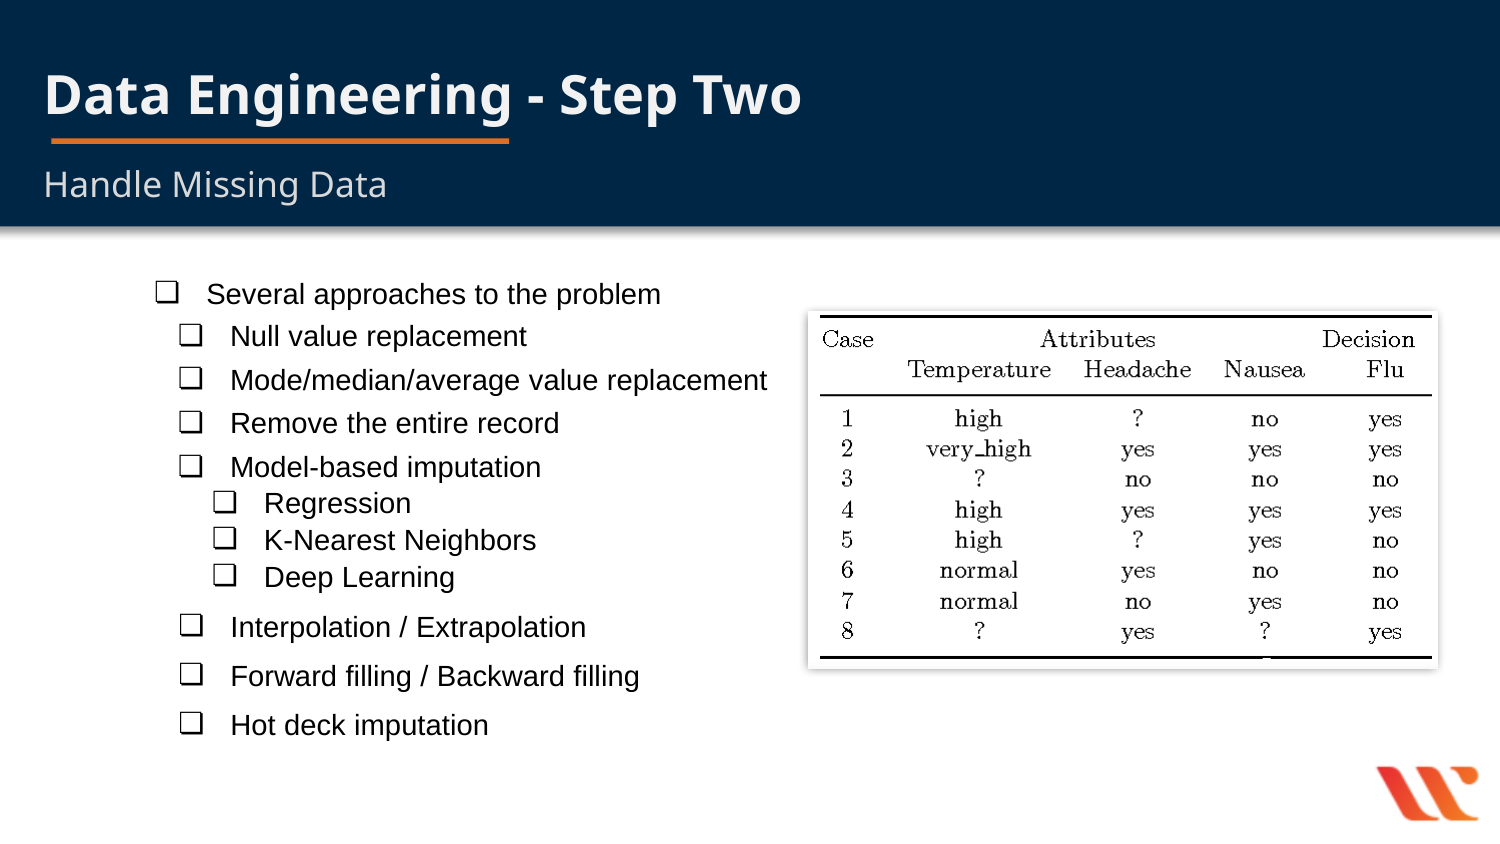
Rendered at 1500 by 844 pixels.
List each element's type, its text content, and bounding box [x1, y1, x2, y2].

text_box Data Engineering - Step Two [37, 54, 1500, 132]
text_box Model-based imputation [139, 433, 801, 489]
text_box K-Nearest Neighbors [173, 506, 801, 543]
text_box Remove the entire record [139, 389, 801, 433]
text_box Mode/median/average value replacement [139, 346, 801, 389]
text_box Null value replacement [139, 302, 1152, 346]
text_box Handle Missing Data [37, 156, 897, 212]
text_box Forward filling / Backward filling [140, 641, 1152, 691]
text_box Interpolation / Extrapolation [140, 592, 801, 641]
text_box Several approaches to the problem [116, 259, 1128, 315]
picture [1365, 753, 1490, 835]
text_box [51, 138, 510, 144]
text_box [0, 0, 1500, 227]
picture [808, 311, 1438, 669]
text_box Deep Learning [173, 543, 801, 592]
text_box Regression [173, 469, 801, 506]
text_box Hot deck imputation [140, 691, 1152, 746]
